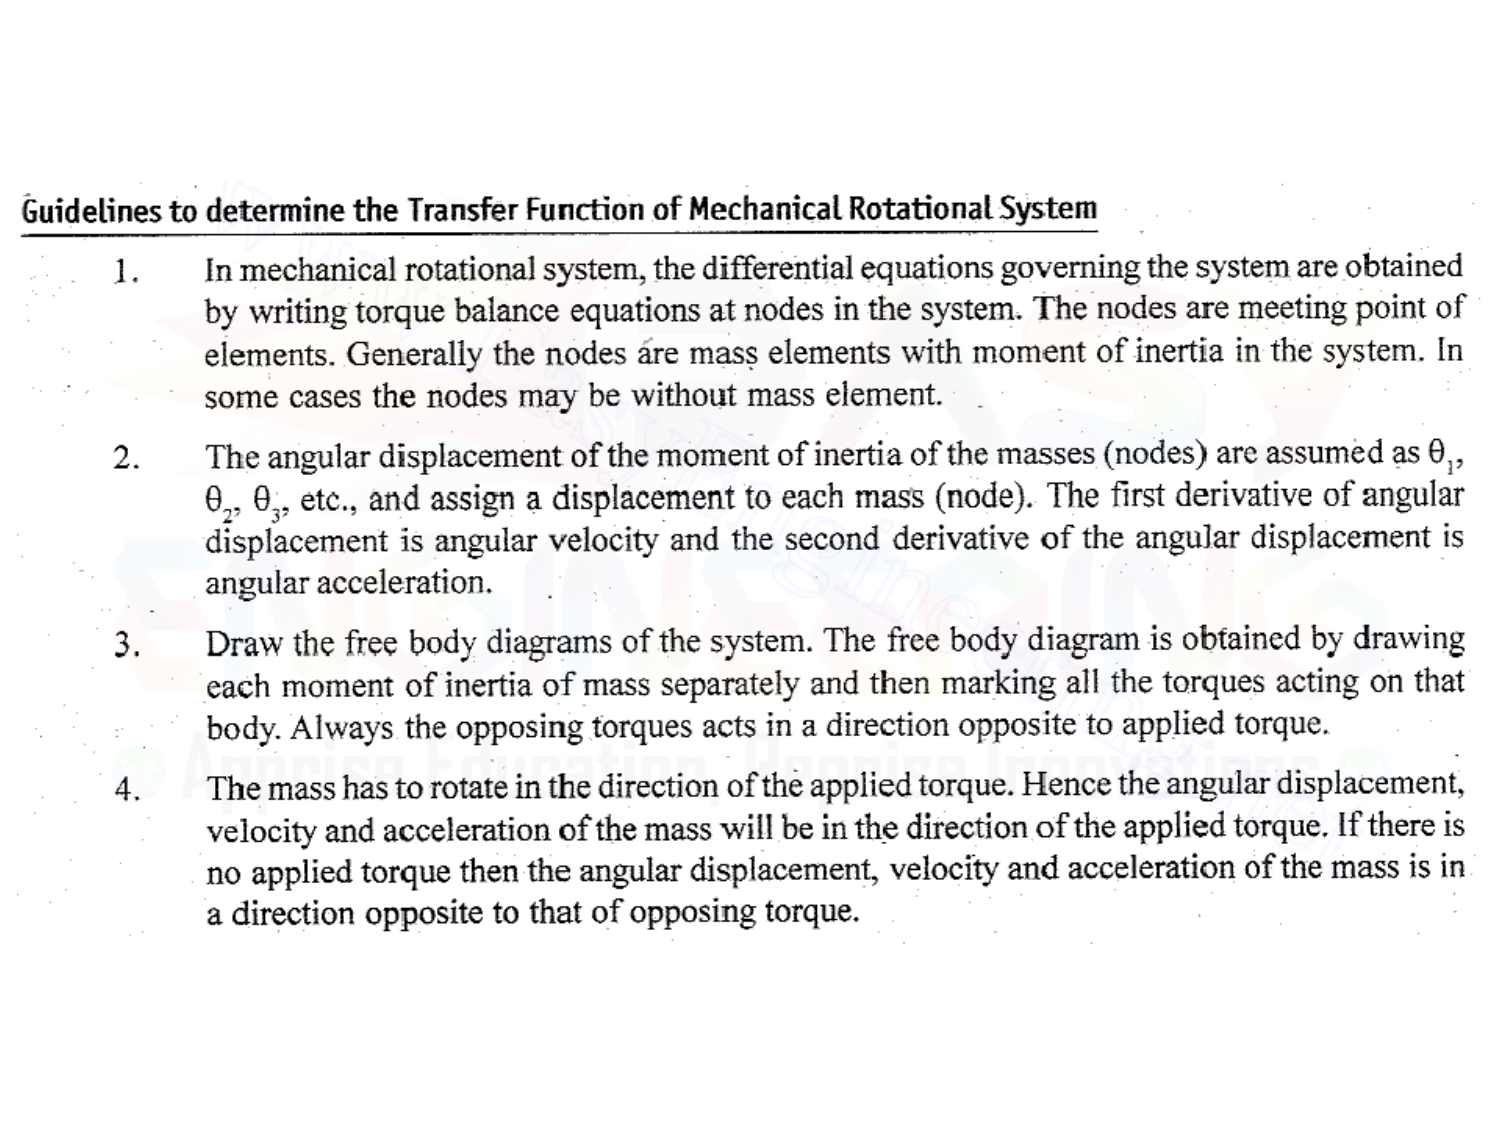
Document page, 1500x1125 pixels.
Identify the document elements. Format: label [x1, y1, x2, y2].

picture [17, 180, 1483, 944]
